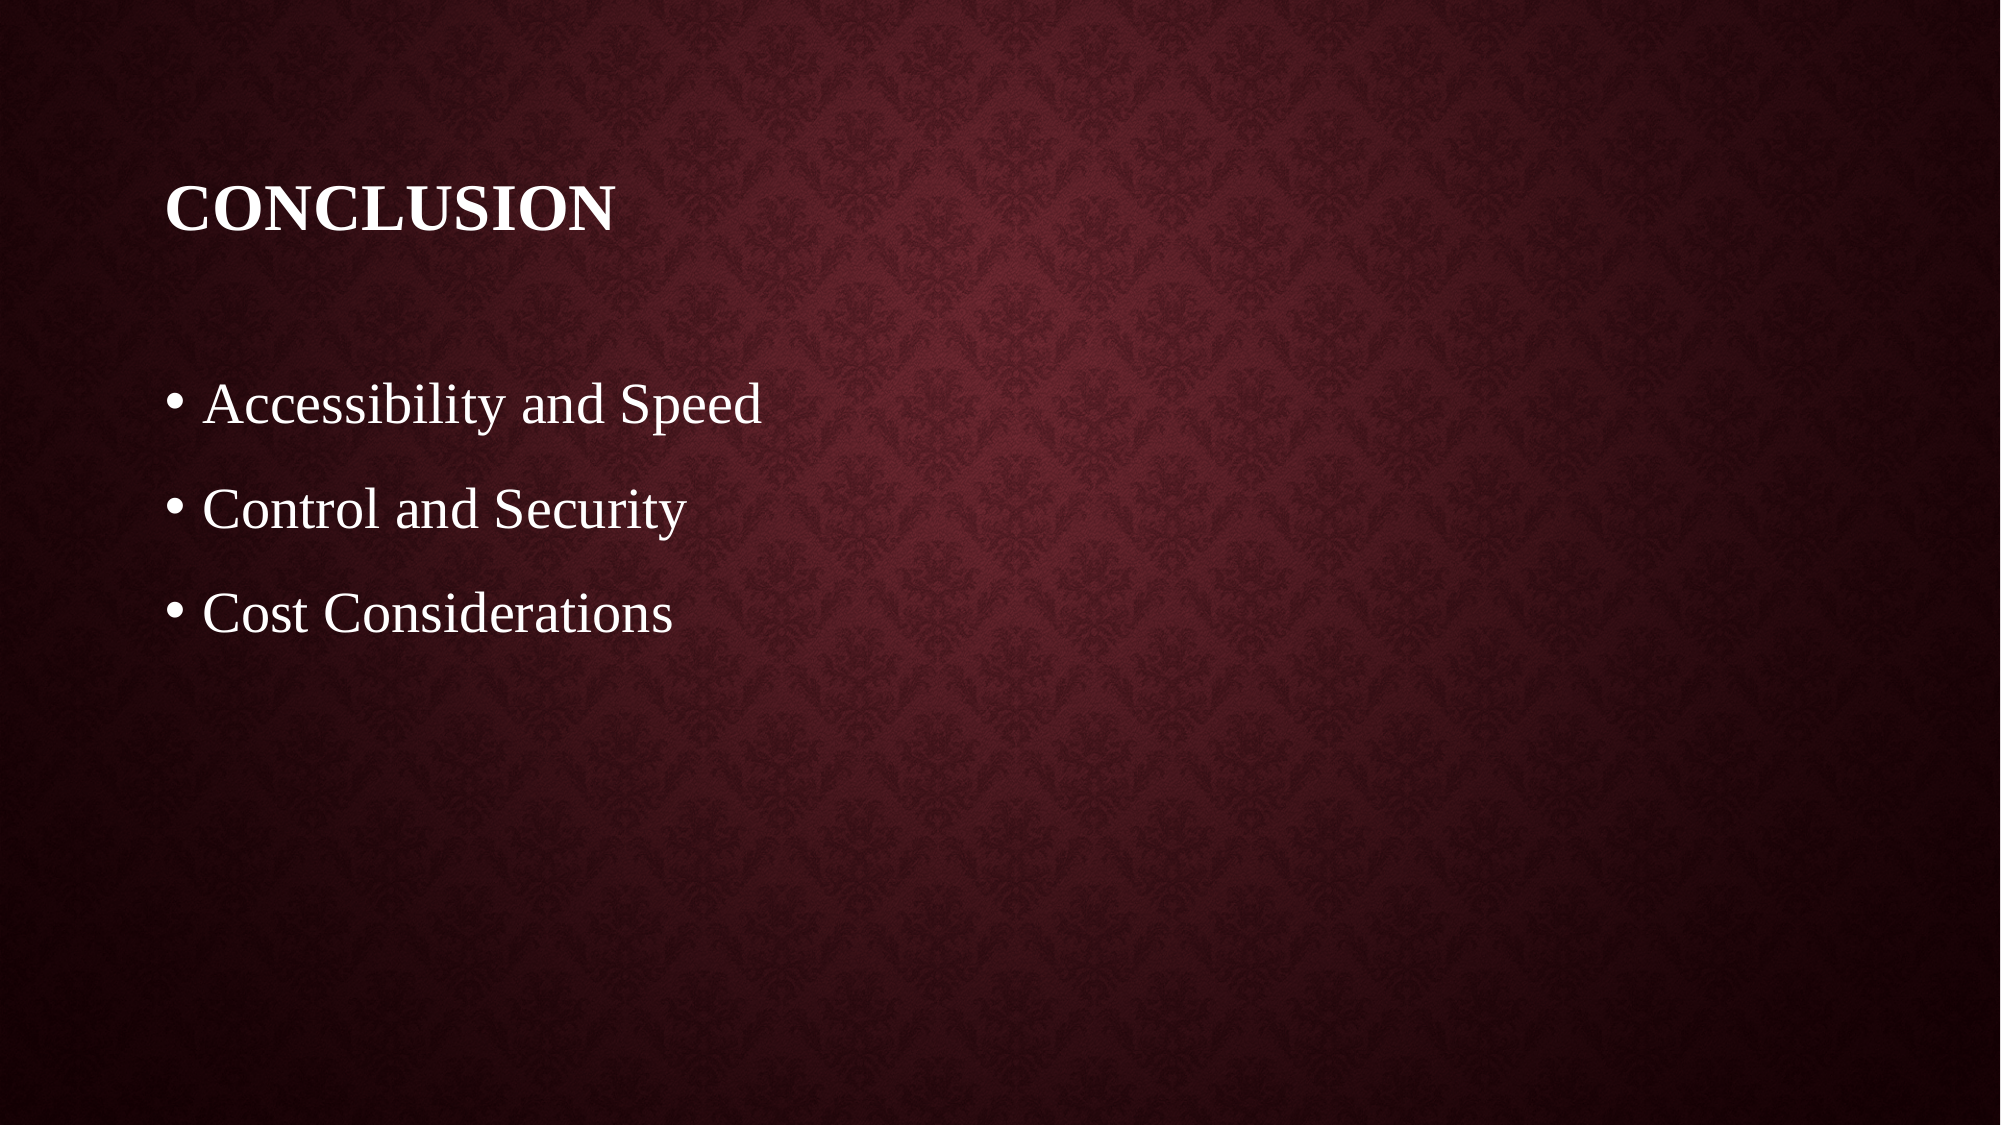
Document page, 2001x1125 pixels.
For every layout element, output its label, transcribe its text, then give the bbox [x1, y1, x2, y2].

title Conclusion [149, 99, 1849, 318]
list Accessibility and Speed Control and Security Cost Considerations [149, 343, 1849, 950]
